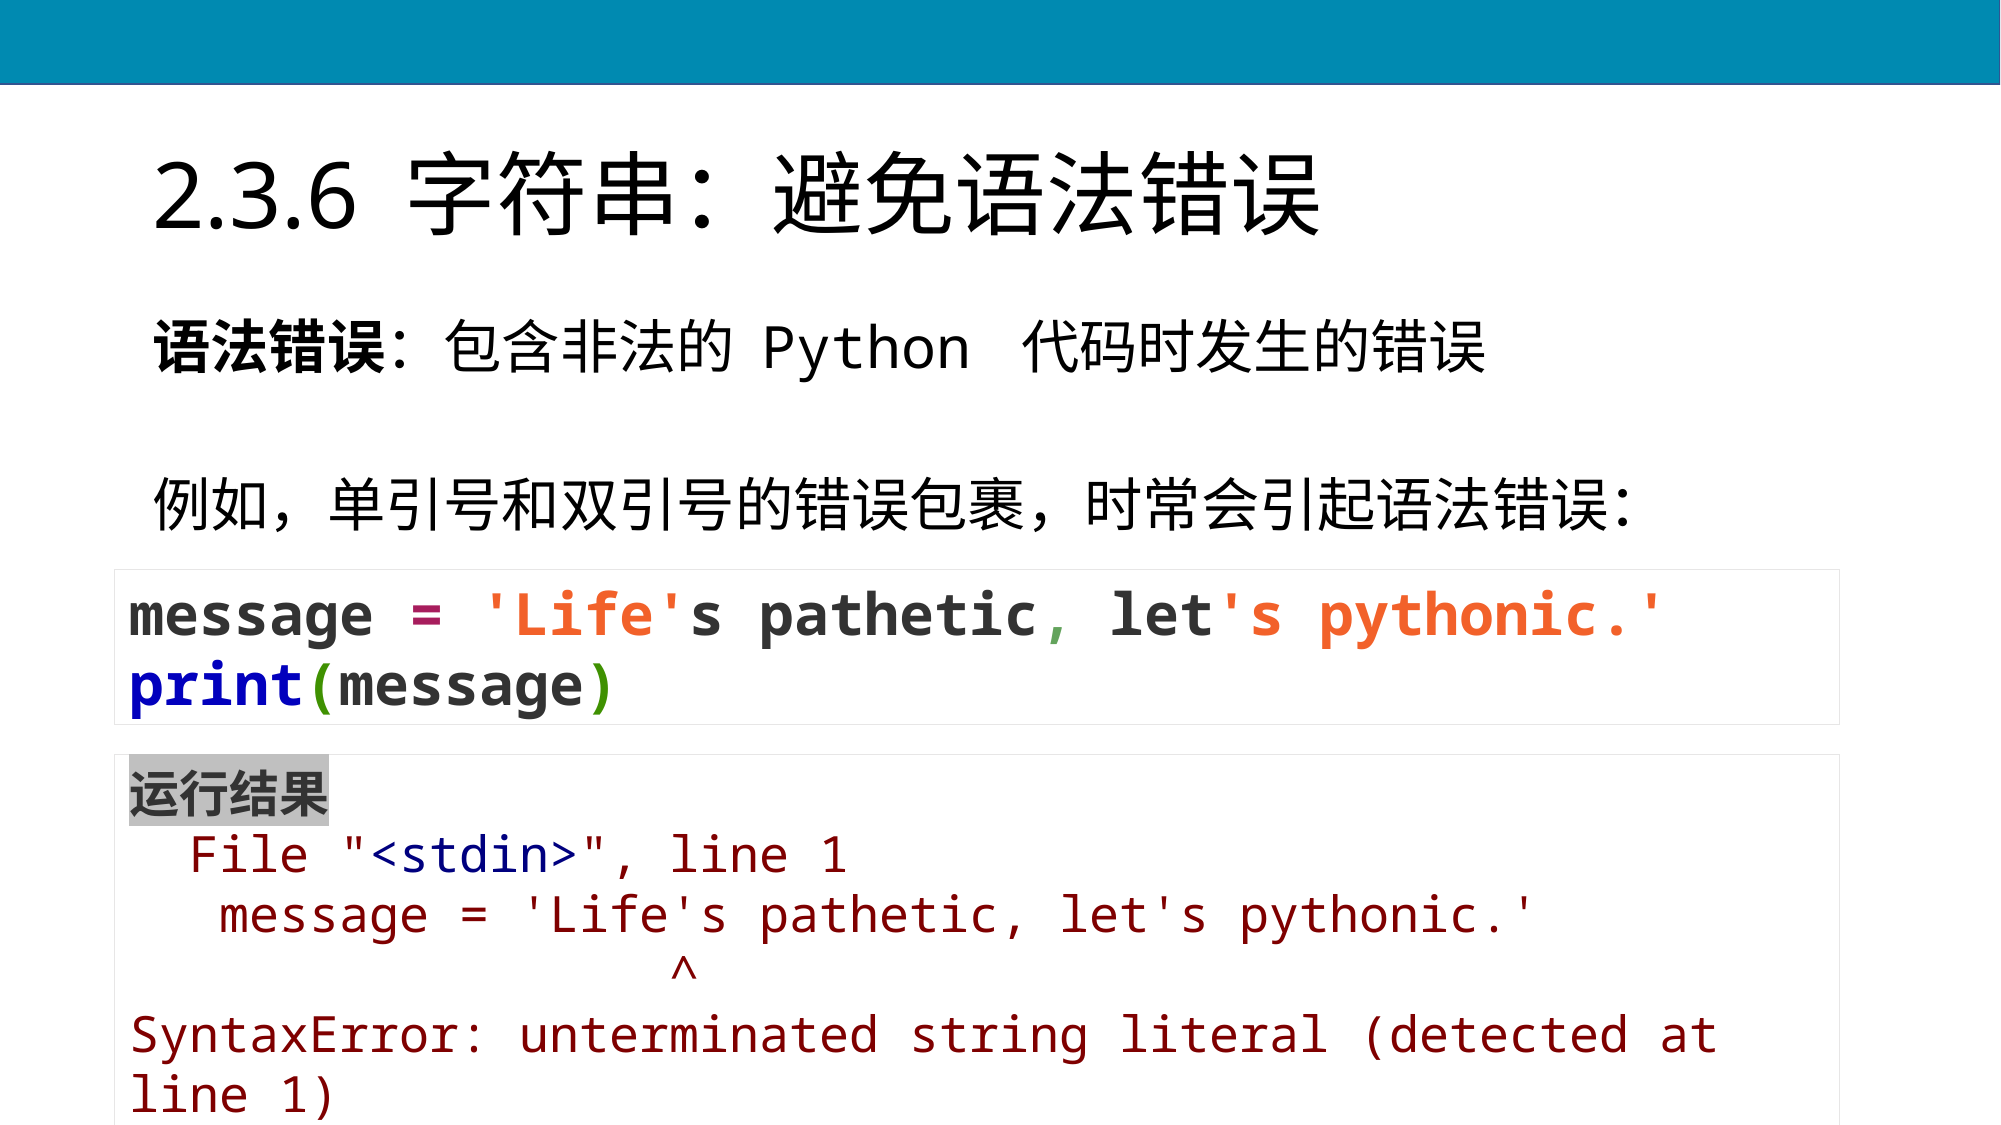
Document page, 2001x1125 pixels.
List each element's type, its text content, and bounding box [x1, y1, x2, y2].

text_box message = 'Life's pathetic, let's pythonic.' print(message) [114, 569, 1840, 725]
text_box 运行结果 File "<stdin>", line 1 message = 'Life's pathetic, let's pythonic.' ^ SyntaxError: unterminated string literal (detected at line 1) [114, 754, 1840, 1125]
list 语法错误：包含非法的 Python 代码时发生的错误 例如，单引号和双引号的错误包裹，时常会引起语法错误： [137, 310, 1863, 1024]
title 2.3.6 字符串：避免语法错误 [137, 115, 1863, 282]
